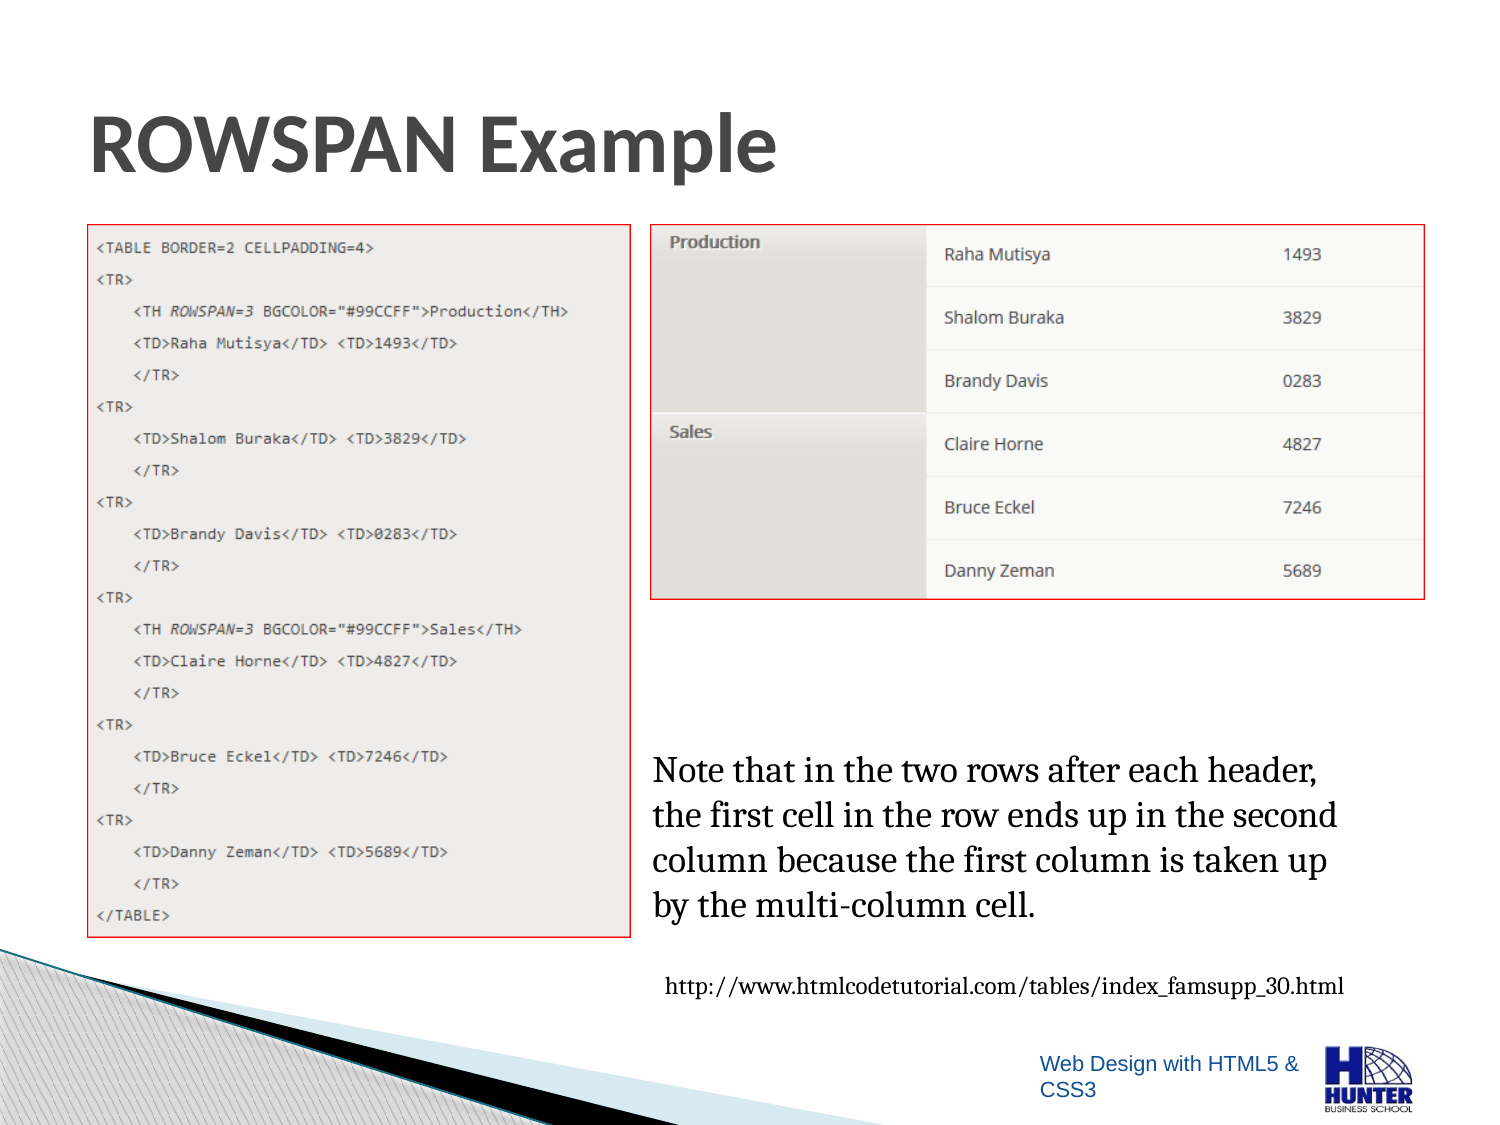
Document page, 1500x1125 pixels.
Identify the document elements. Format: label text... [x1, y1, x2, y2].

text_box Note that in the two rows after each header, the first cell in the row ends up in the second column because the first column is taken up by the multi-column cell. [637, 737, 1388, 933]
picture [649, 224, 1426, 600]
title ROWSPAN Example [75, 45, 1425, 233]
picture [1325, 1046, 1413, 1113]
picture [87, 224, 631, 938]
text_box http://www.htmlcodetutorial.com/tables/index_famsupp_30.html [649, 962, 1400, 1008]
